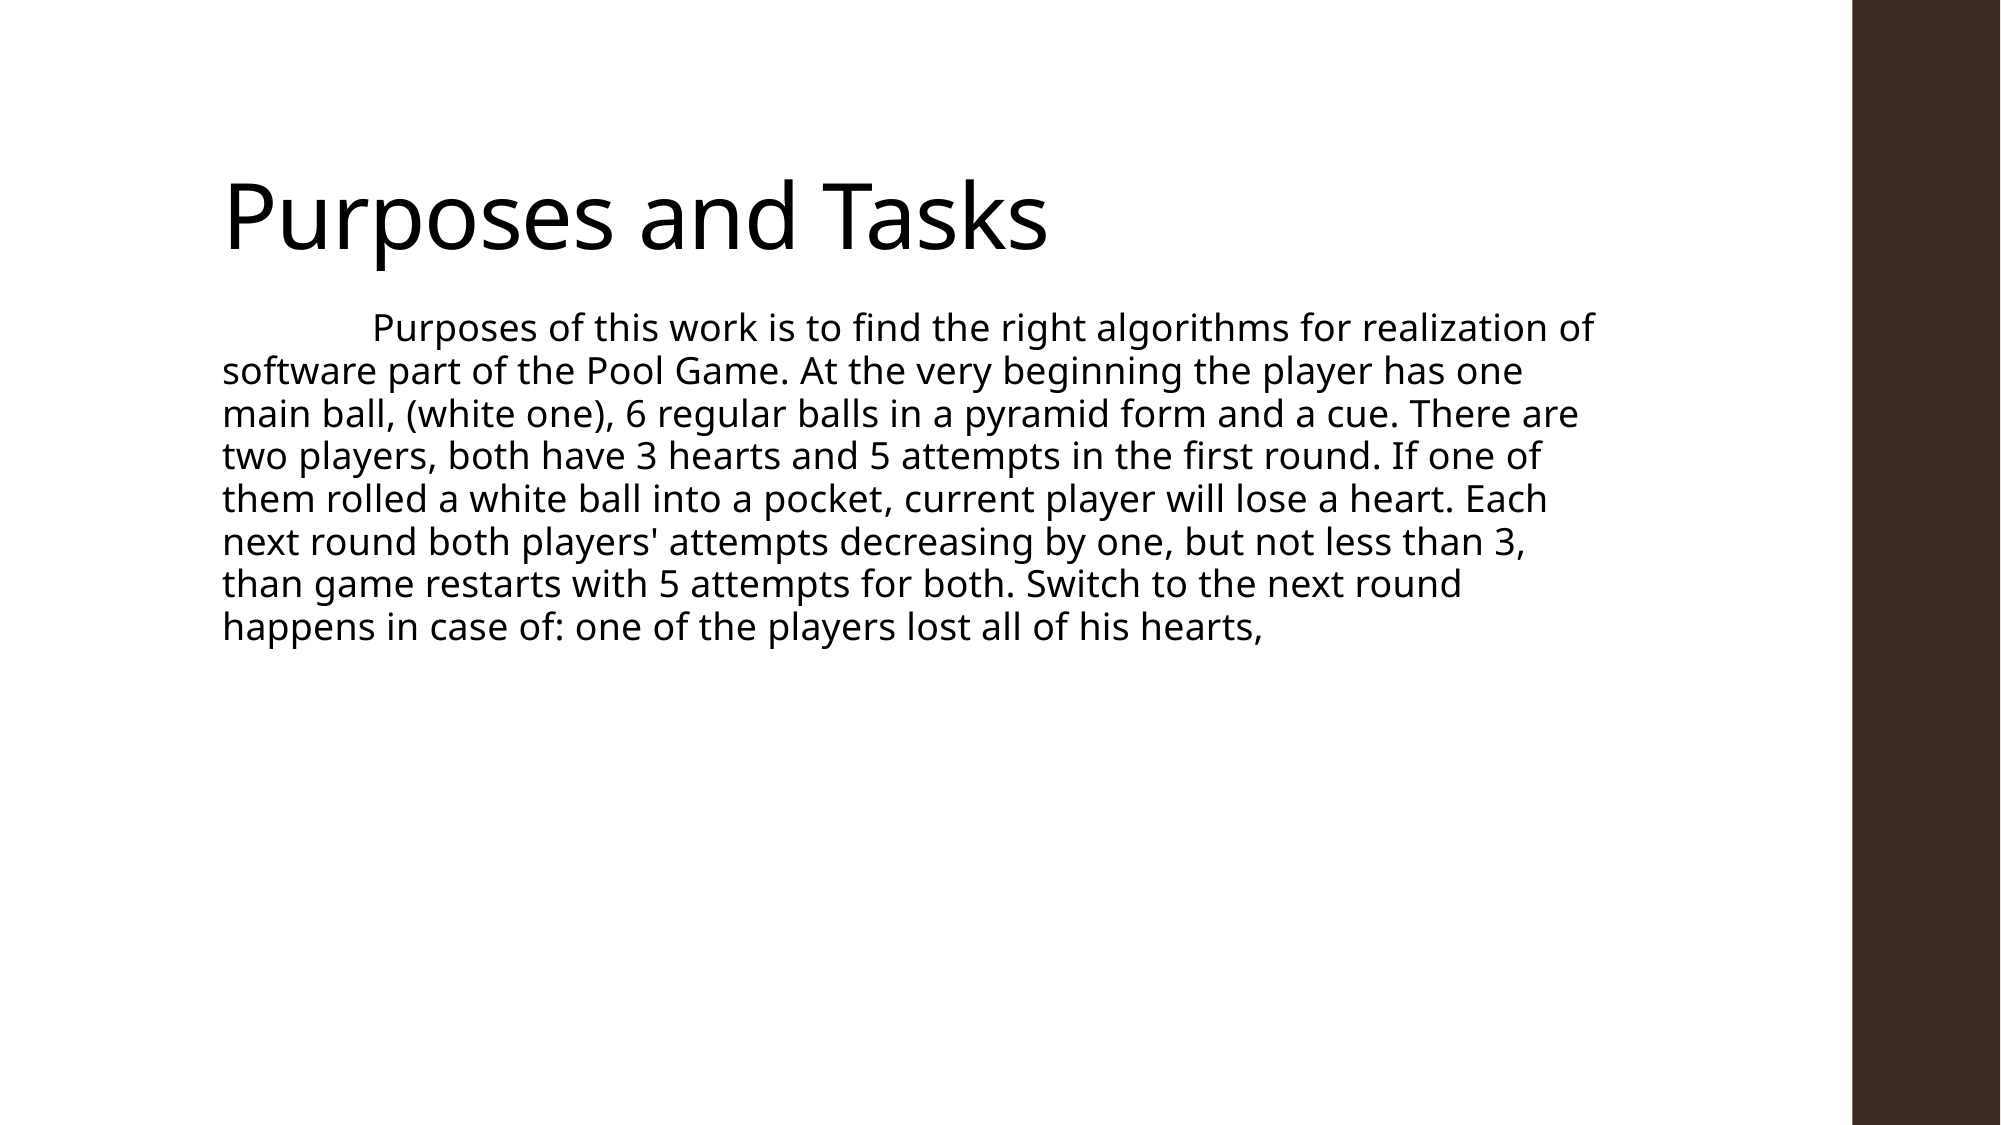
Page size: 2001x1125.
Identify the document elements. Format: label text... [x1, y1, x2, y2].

list Purposes of this work is to find the right algorithms for realization of software part of the Pool Game. At the very beginning the player has one main ball, (white one), 6 regular balls in a pyramid form and a cue. There are two players, both have 3 hearts and 5 attempts in the first round. If one of them rolled a white ball into a pocket, current player will lose a heart. Each next round both players' attempts decreasing by one, but not less than 3, than game restarts with 5 attempts for both. Switch to the next round happens in case of: one of the players lost all of his hearts, [206, 299, 1617, 1014]
title Purposes and Tasks [206, 60, 1797, 278]
